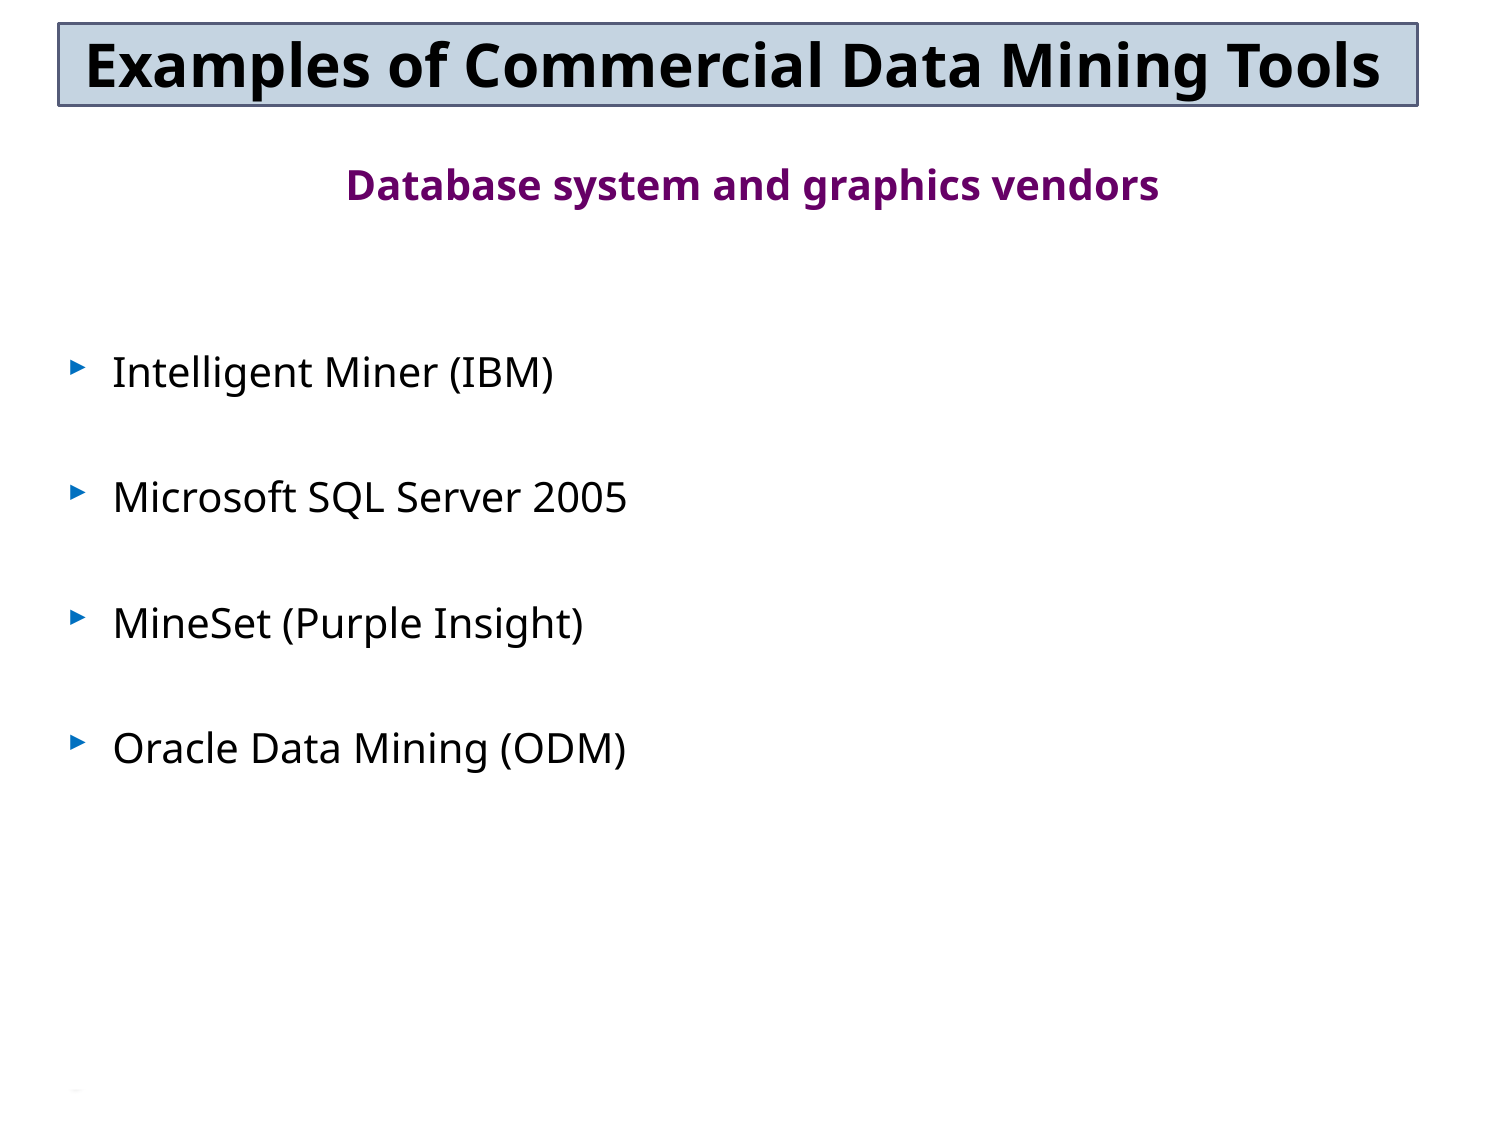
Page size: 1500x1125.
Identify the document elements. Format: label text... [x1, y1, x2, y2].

title Examples of Commercial Data Mining Tools [58, 24, 1409, 108]
list Database system and graphics vendors Intelligent Miner (IBM) Microsoft SQL Server 2005 MineSet (Purple Insight) Oracle Data Mining (ODM) [52, 150, 1454, 1125]
